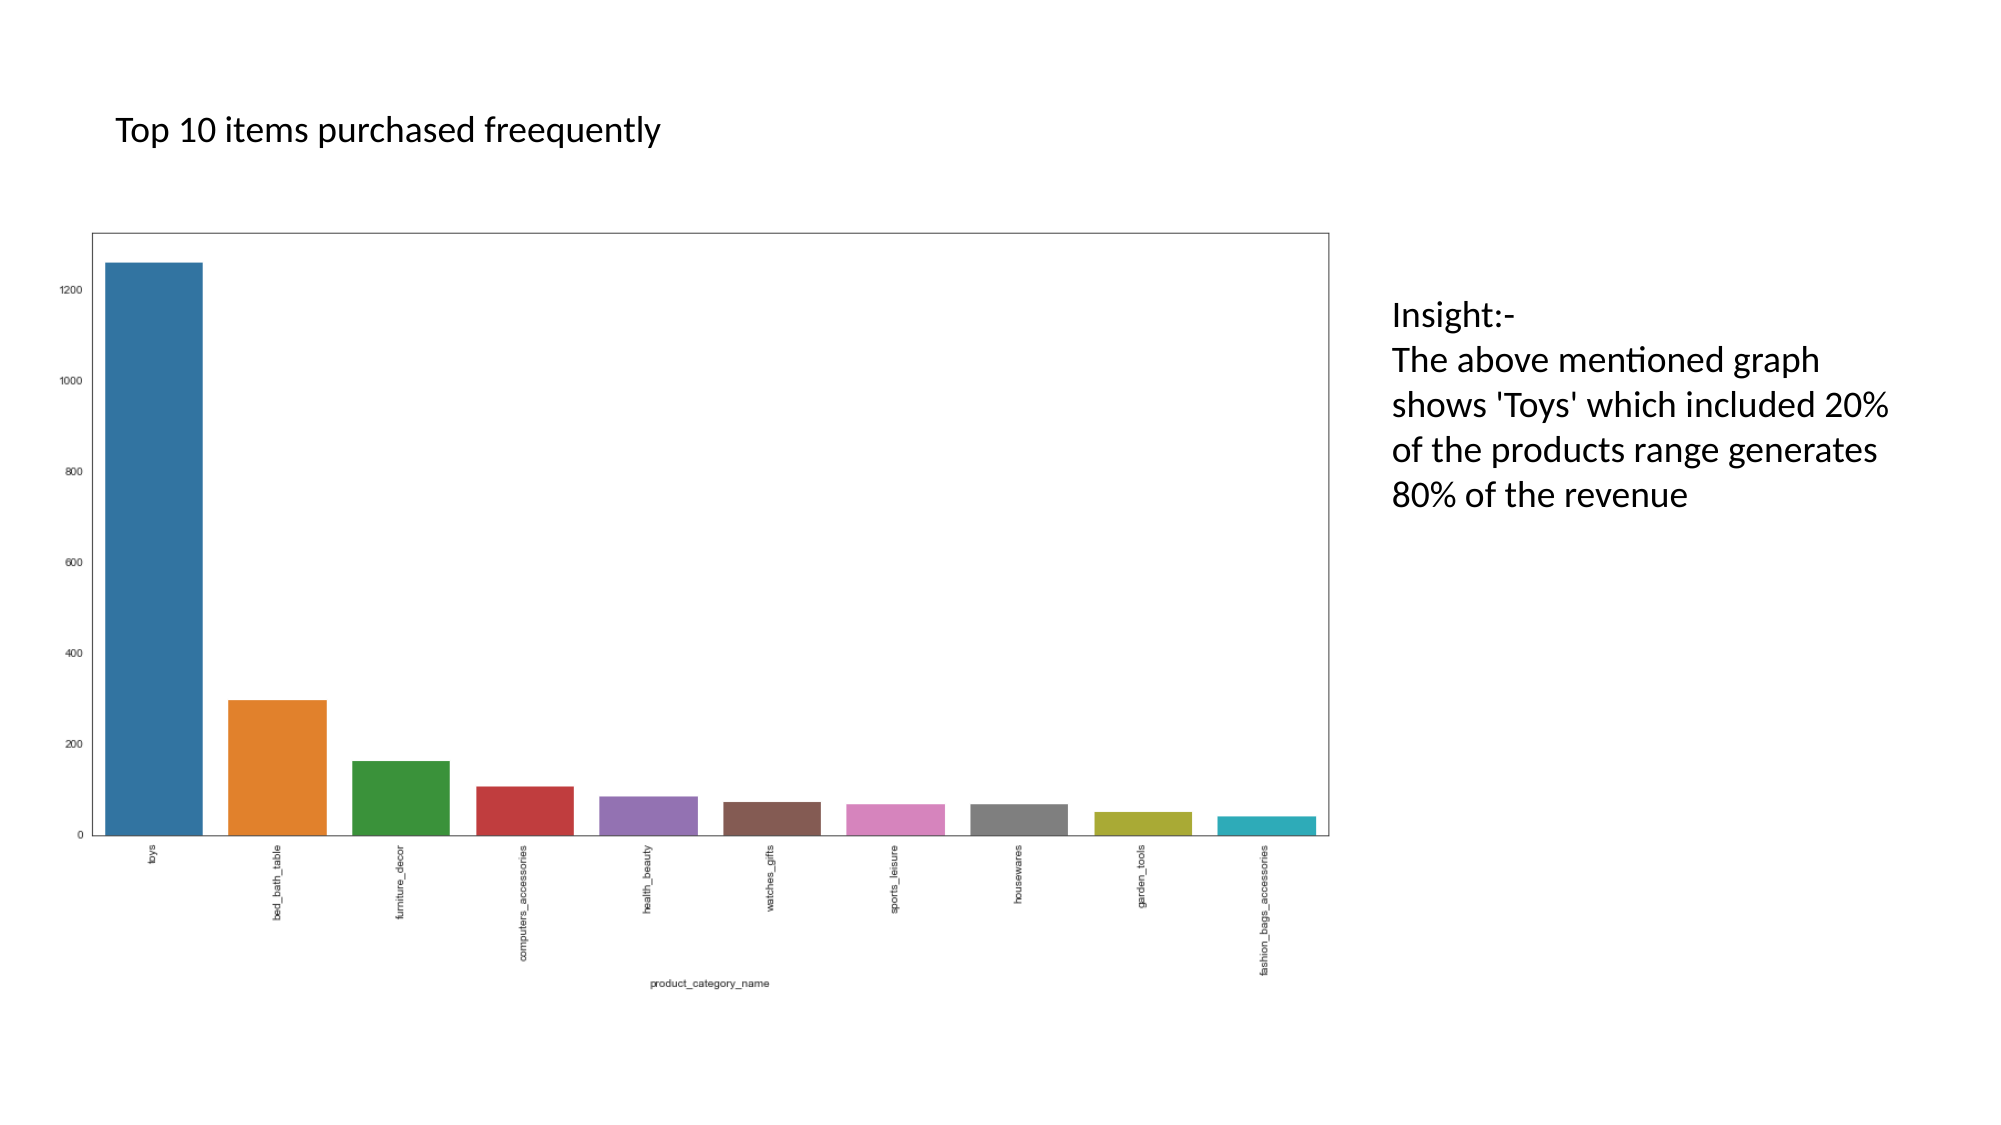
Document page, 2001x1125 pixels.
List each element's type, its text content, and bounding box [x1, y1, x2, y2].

text_box Top 10 items purchased freequently [100, 97, 1101, 158]
text_box Insight:- The above mentioned graph shows 'Toys' which included 20% of the products range generates 80% of the revenue [1377, 283, 1914, 523]
picture [51, 225, 1335, 997]
